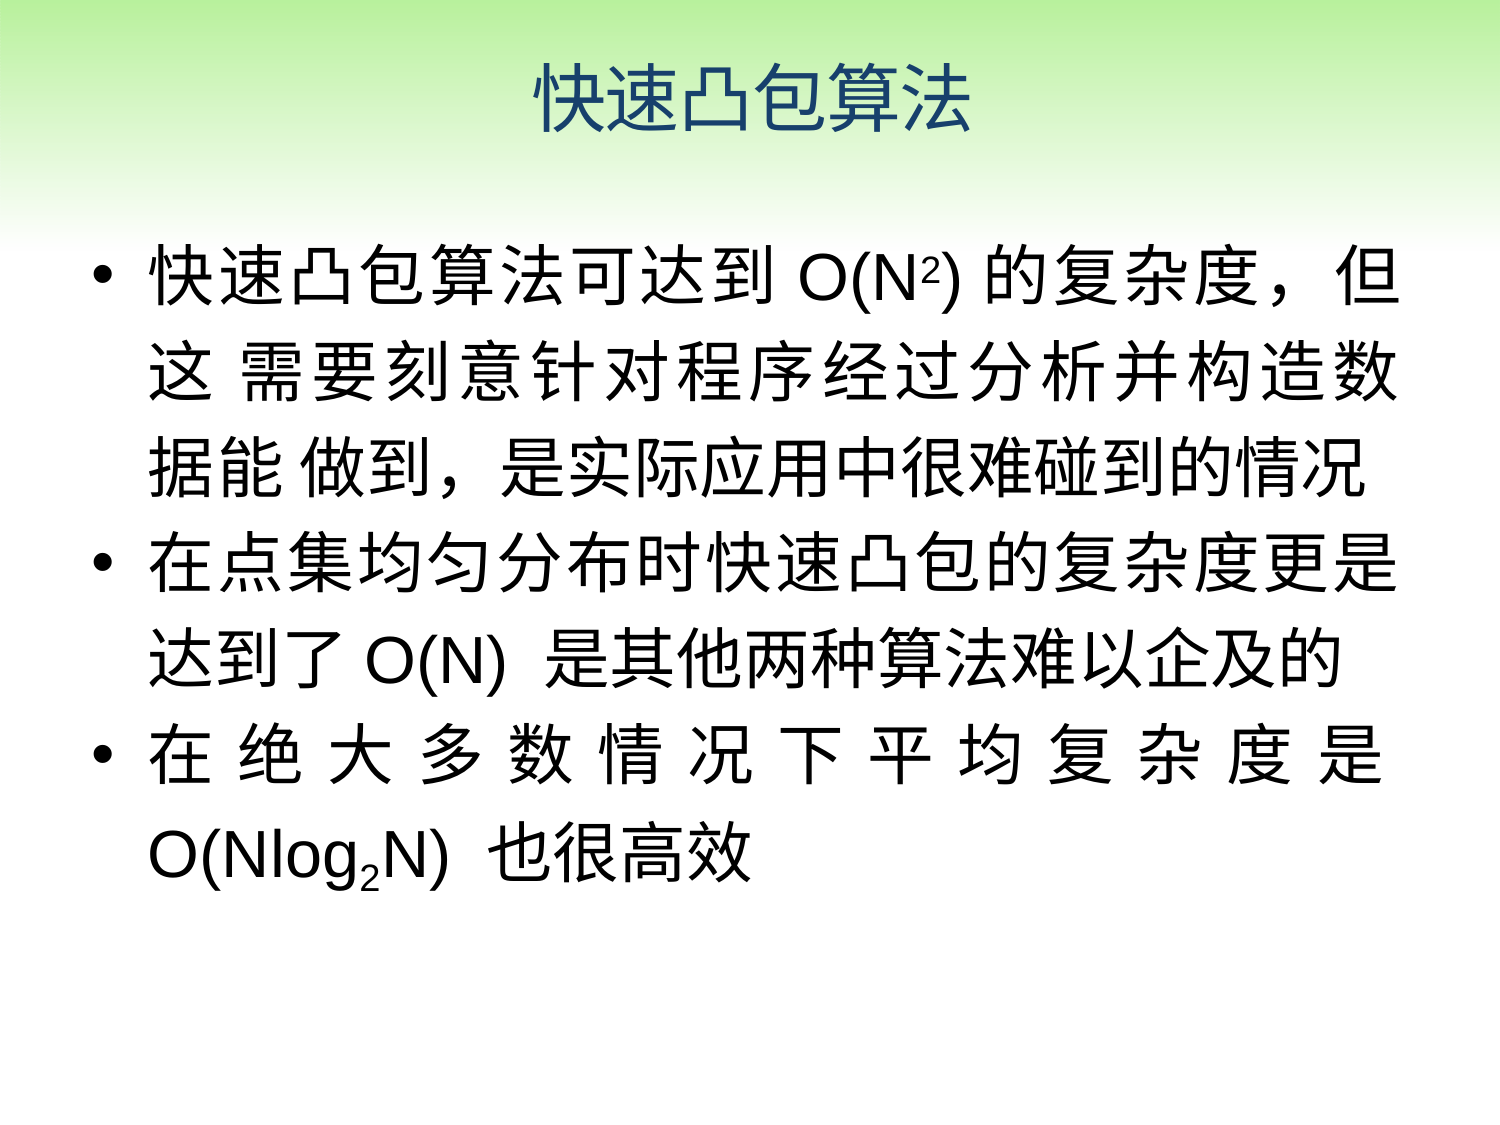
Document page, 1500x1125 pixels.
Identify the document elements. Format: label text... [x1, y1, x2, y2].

title 快速凸包算法 [529, 49, 977, 240]
text_box [0, 0, 1500, 1125]
text_box 快速凸包算法可达到O(N2)的复杂度，但这 需要刻意针对程序经过分析并构造数据能 做到，是实际应用中很难碰到的情况 在点集均匀分布时快速凸包的复杂度更是 达到了O(N) 是其他两种算法难以企及的 在绝大多数情况下平均复杂度是O(Nlog2N) 也很高效 [85, 215, 1407, 899]
